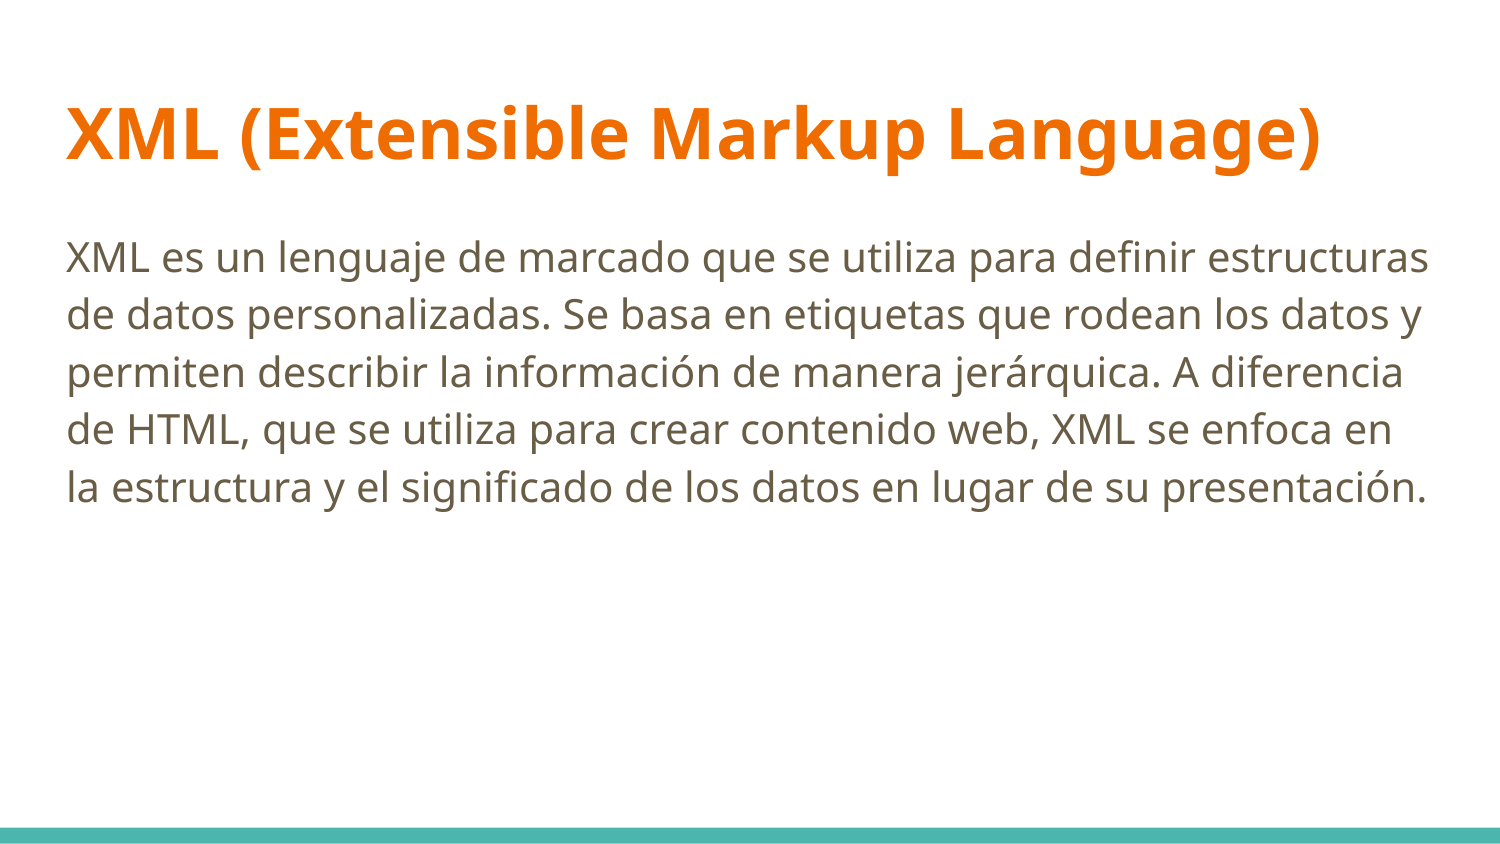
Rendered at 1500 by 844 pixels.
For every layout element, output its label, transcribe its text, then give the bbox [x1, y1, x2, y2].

title XML (Extensible Markup Language) [51, 72, 1449, 189]
list XML es un lenguaje de marcado que se utiliza para definir estructuras de datos personalizadas. Se basa en etiquetas que rodean los datos y permiten describir la información de manera jerárquica. A diferencia de HTML, que se utiliza para crear contenido web, XML se enfoca en la estructura y el significado de los datos en lugar de su presentación. [51, 207, 1449, 750]
